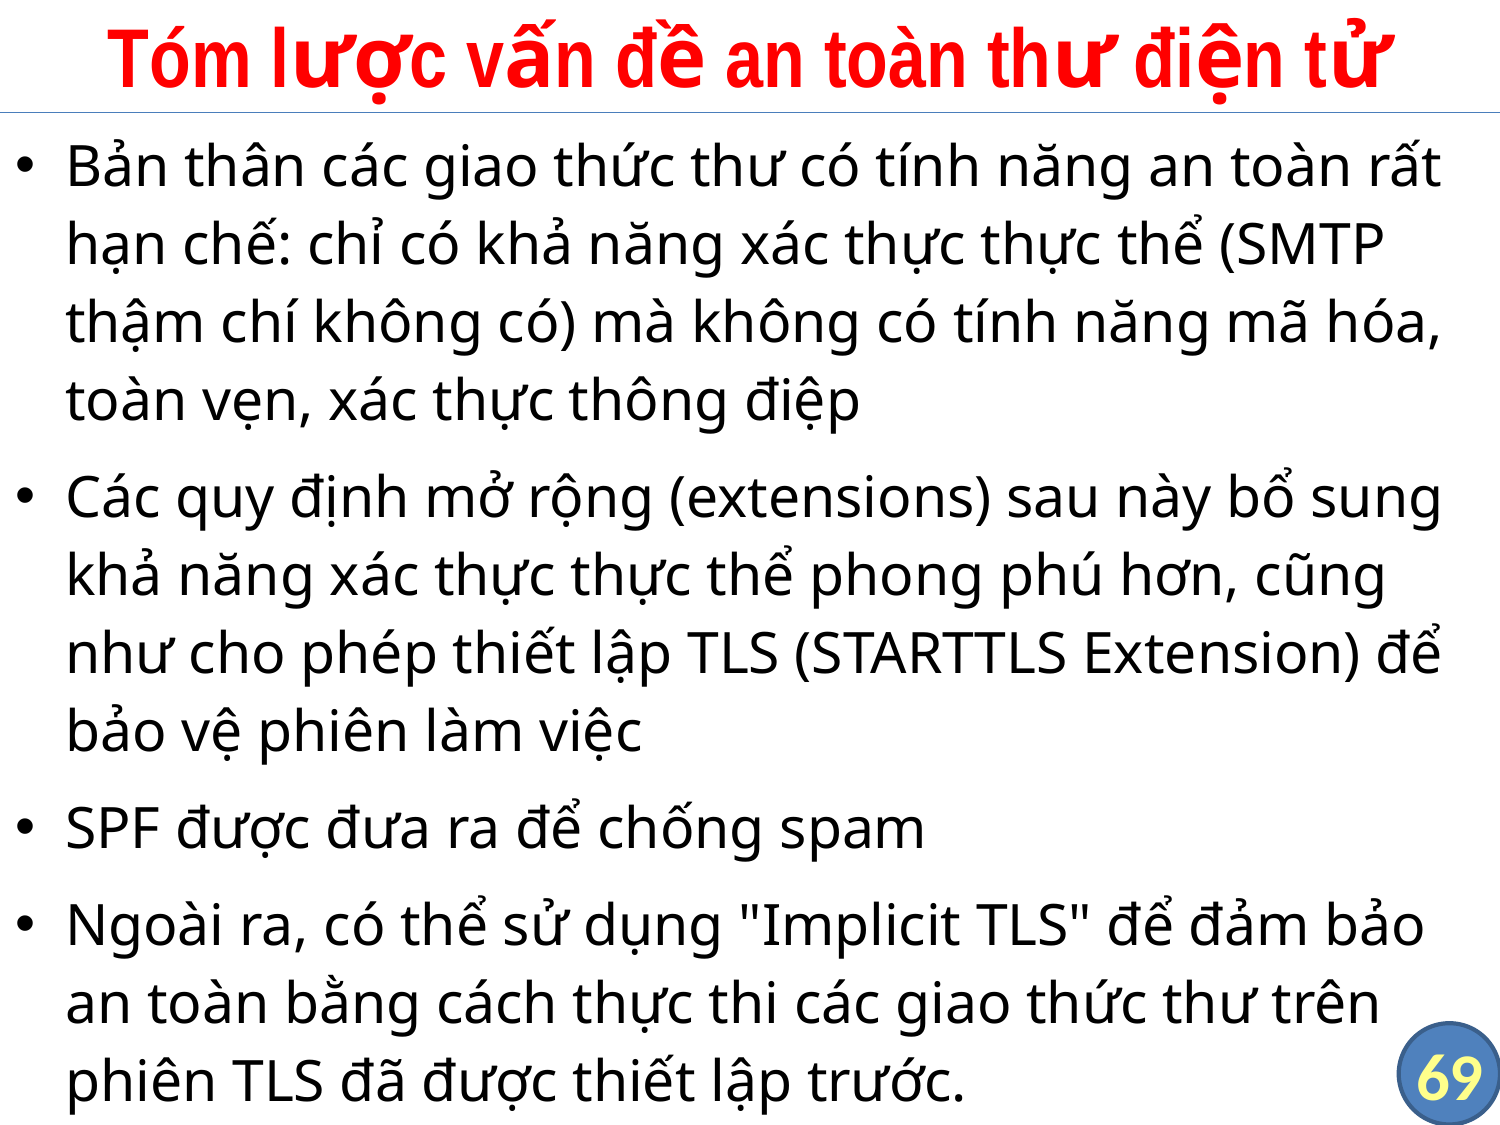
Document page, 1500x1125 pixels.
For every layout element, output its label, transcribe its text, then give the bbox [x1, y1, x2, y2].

title Tóm lược vấn đề an toàn thư điện tử [0, 0, 1500, 113]
slide_number 69 [1399, 1023, 1500, 1125]
list Bản thân các giao thức thư có tính năng an toàn rất hạn chế: chỉ có khả năng xác thực thực thể (SMTP thậm chí không có) mà không có tính năng mã hóa, toàn vẹn, xác thực thông điệp Các quy định mở rộng (extensions) sau này bổ sung khả năng xác thực thực thể phong phú hơn, cũng như cho phép thiết lập TLS (STARTTLS Extension) để bảo vệ phiên làm việc SPF được đưa ra để chống spam Ngoài ra, có thể sử dụng "Implicit TLS" để đảm bảo an toàn bằng cách thực thi các giao thức thư trên phiên TLS đã được thiết lập trước. [0, 113, 1500, 1125]
